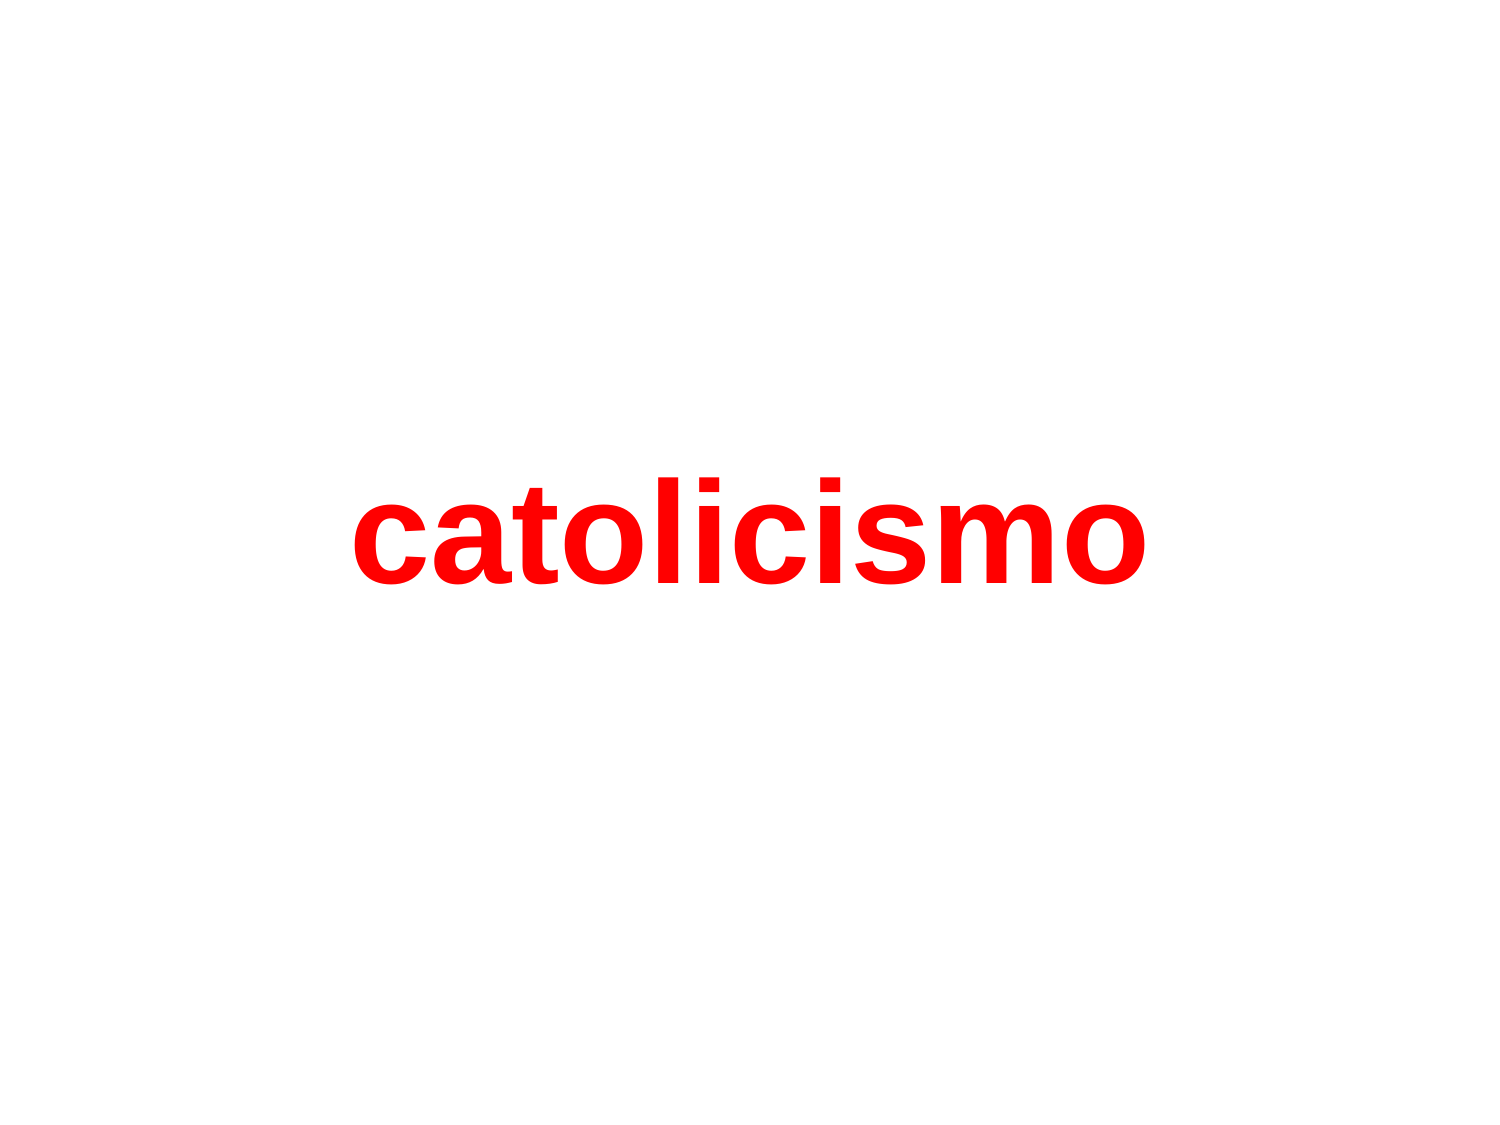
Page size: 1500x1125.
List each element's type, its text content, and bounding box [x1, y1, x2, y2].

title catolicismo [112, 349, 1388, 591]
